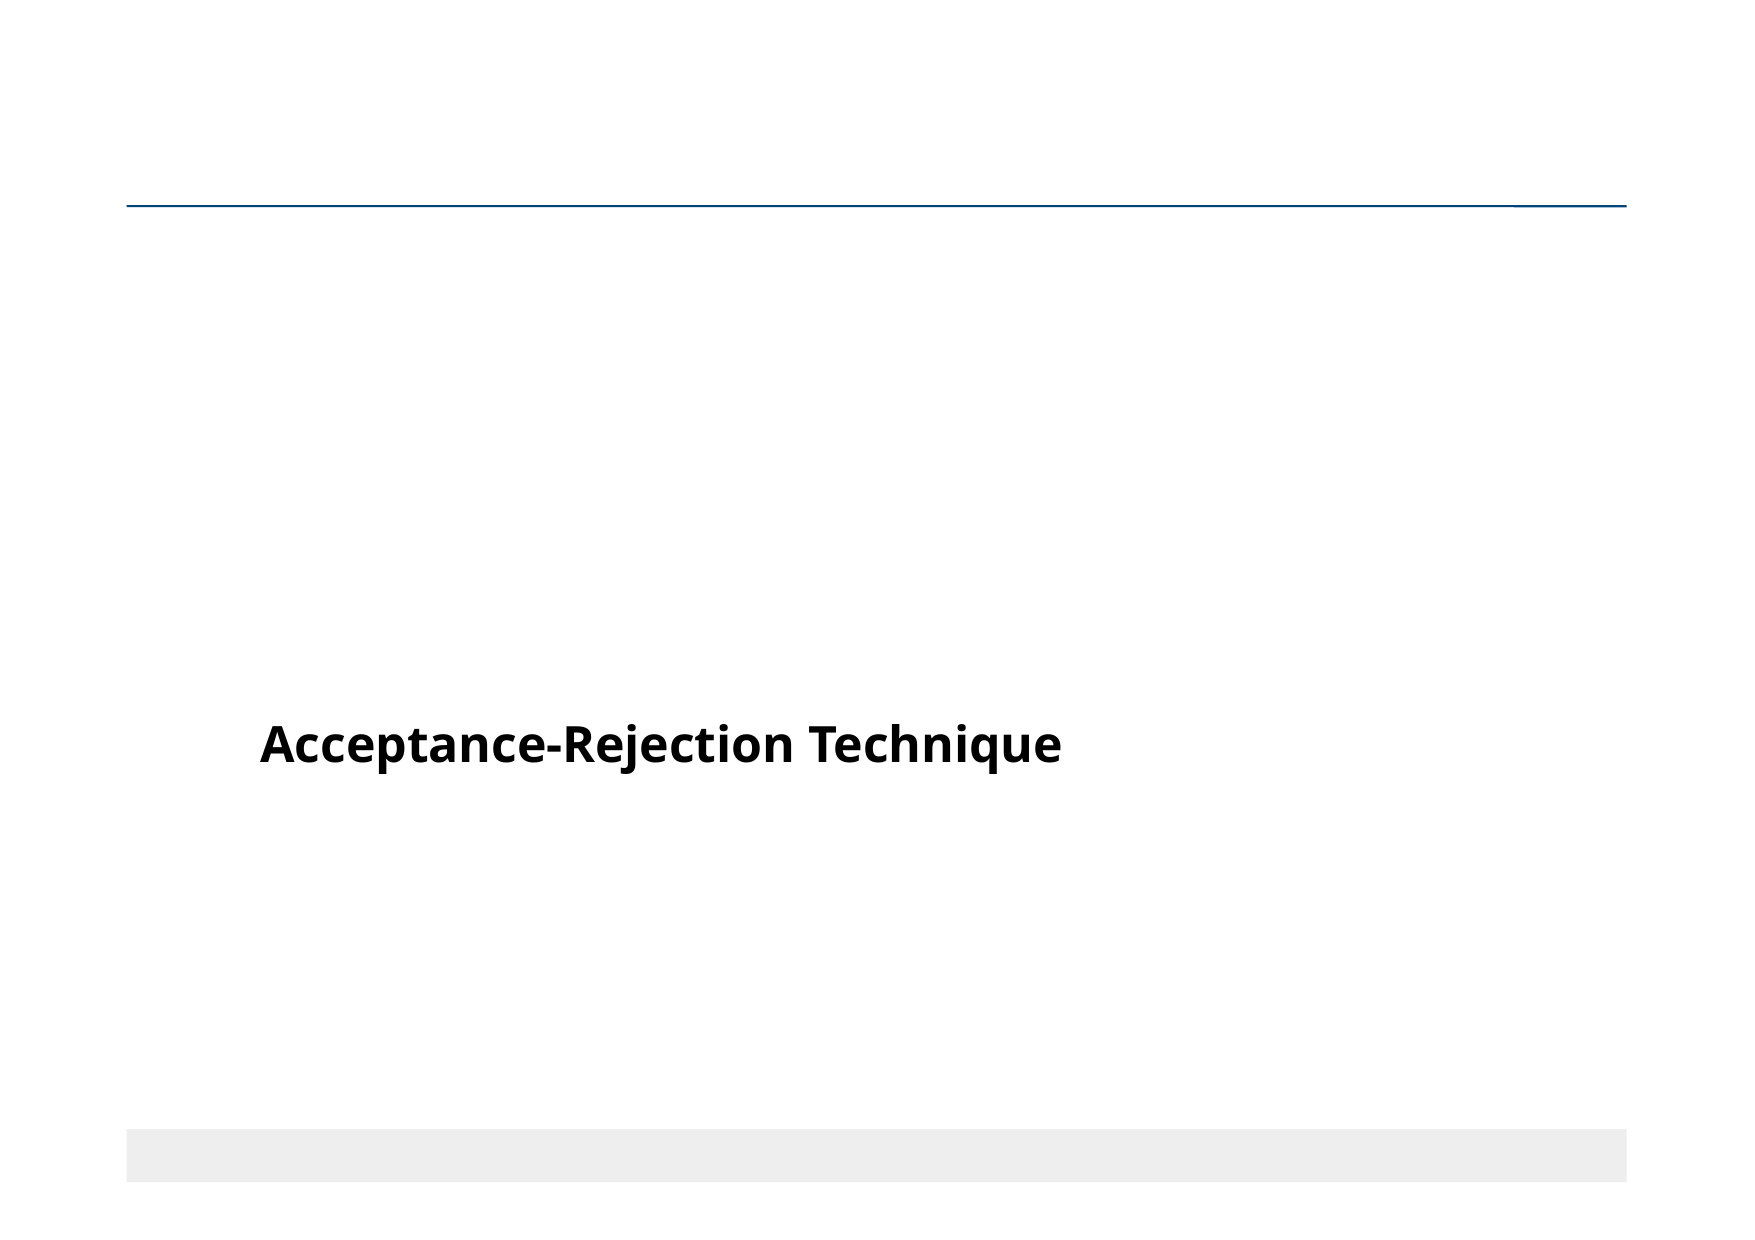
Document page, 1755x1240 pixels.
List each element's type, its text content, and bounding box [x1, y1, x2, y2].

title Acceptance-Rejection Technique [258, 710, 1178, 920]
